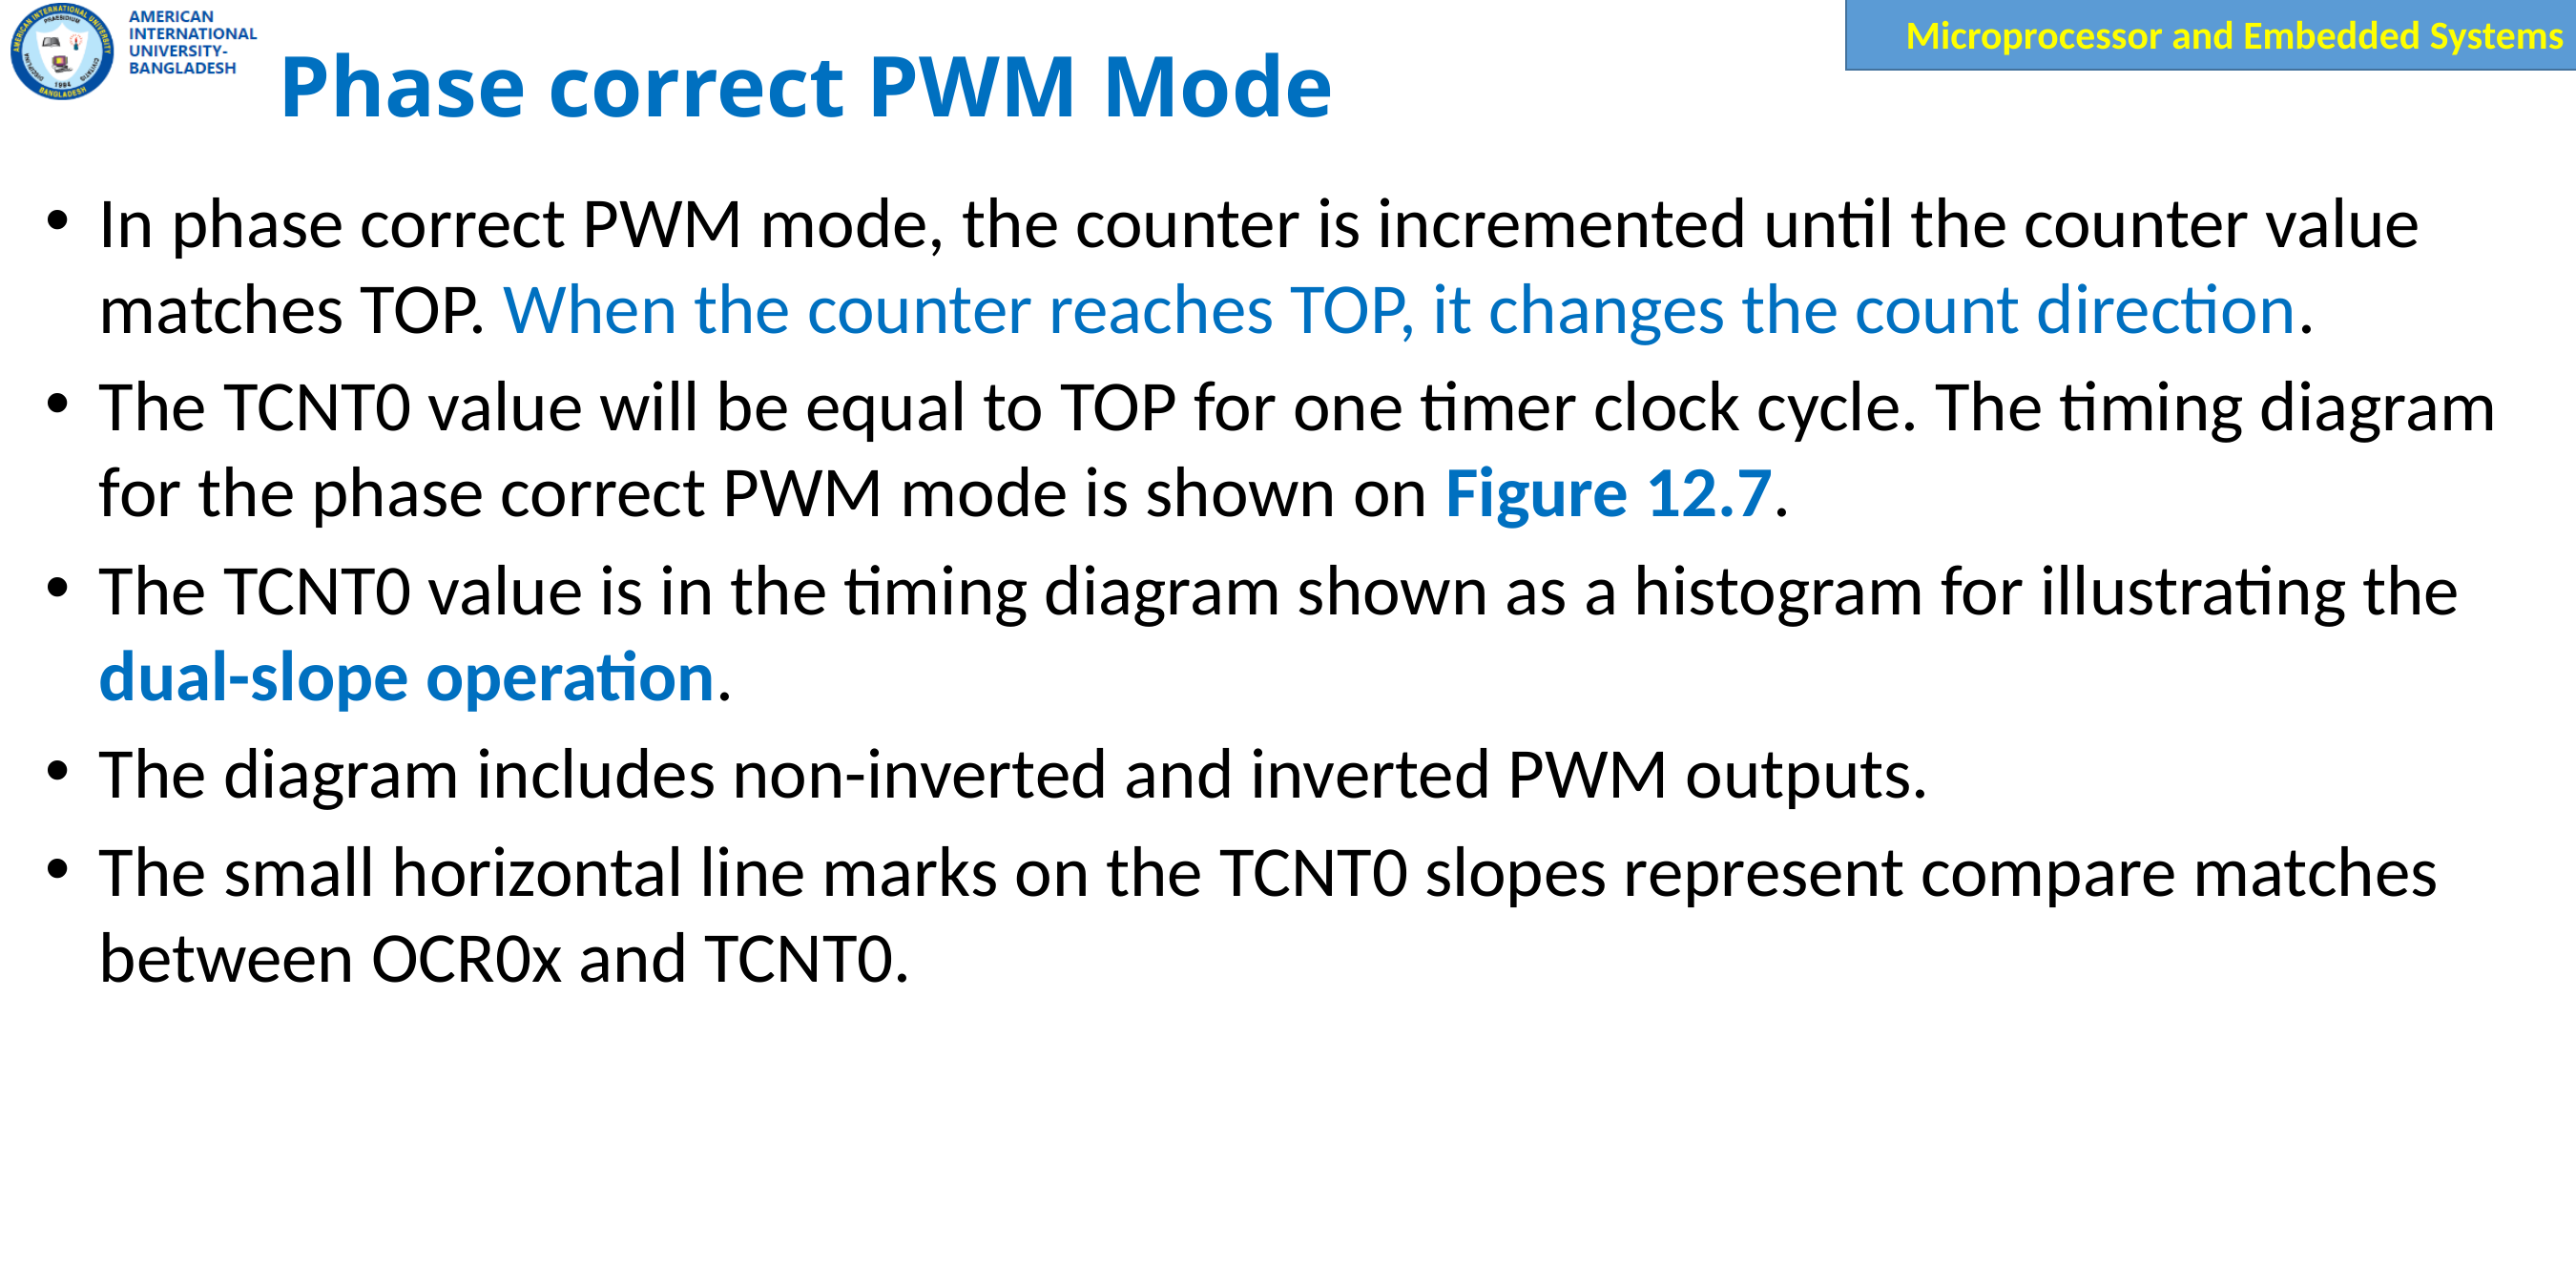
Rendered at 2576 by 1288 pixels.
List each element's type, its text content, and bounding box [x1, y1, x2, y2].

text_box In phase correct PWM mode, the counter is incremented until the counter value matches TOP. When the counter reaches TOP, it changes the count direction. The TCNT0 value will be equal to TOP for one timer clock cycle. The timing diagram for the phase correct PWM mode is shown on Figure 12.7. The TCNT0 value is in the timing diagram shown as a histogram for illustrating the dual-slope operation. The diagram includes non-inverted and inverted PWM outputs. The small horizontal line marks on the TCNT0 slopes represent compare matches between OCR0x and TCNT0. [31, 168, 2545, 1004]
picture [0, 3, 265, 104]
title Phase correct PWM Mode [263, 11, 1444, 168]
